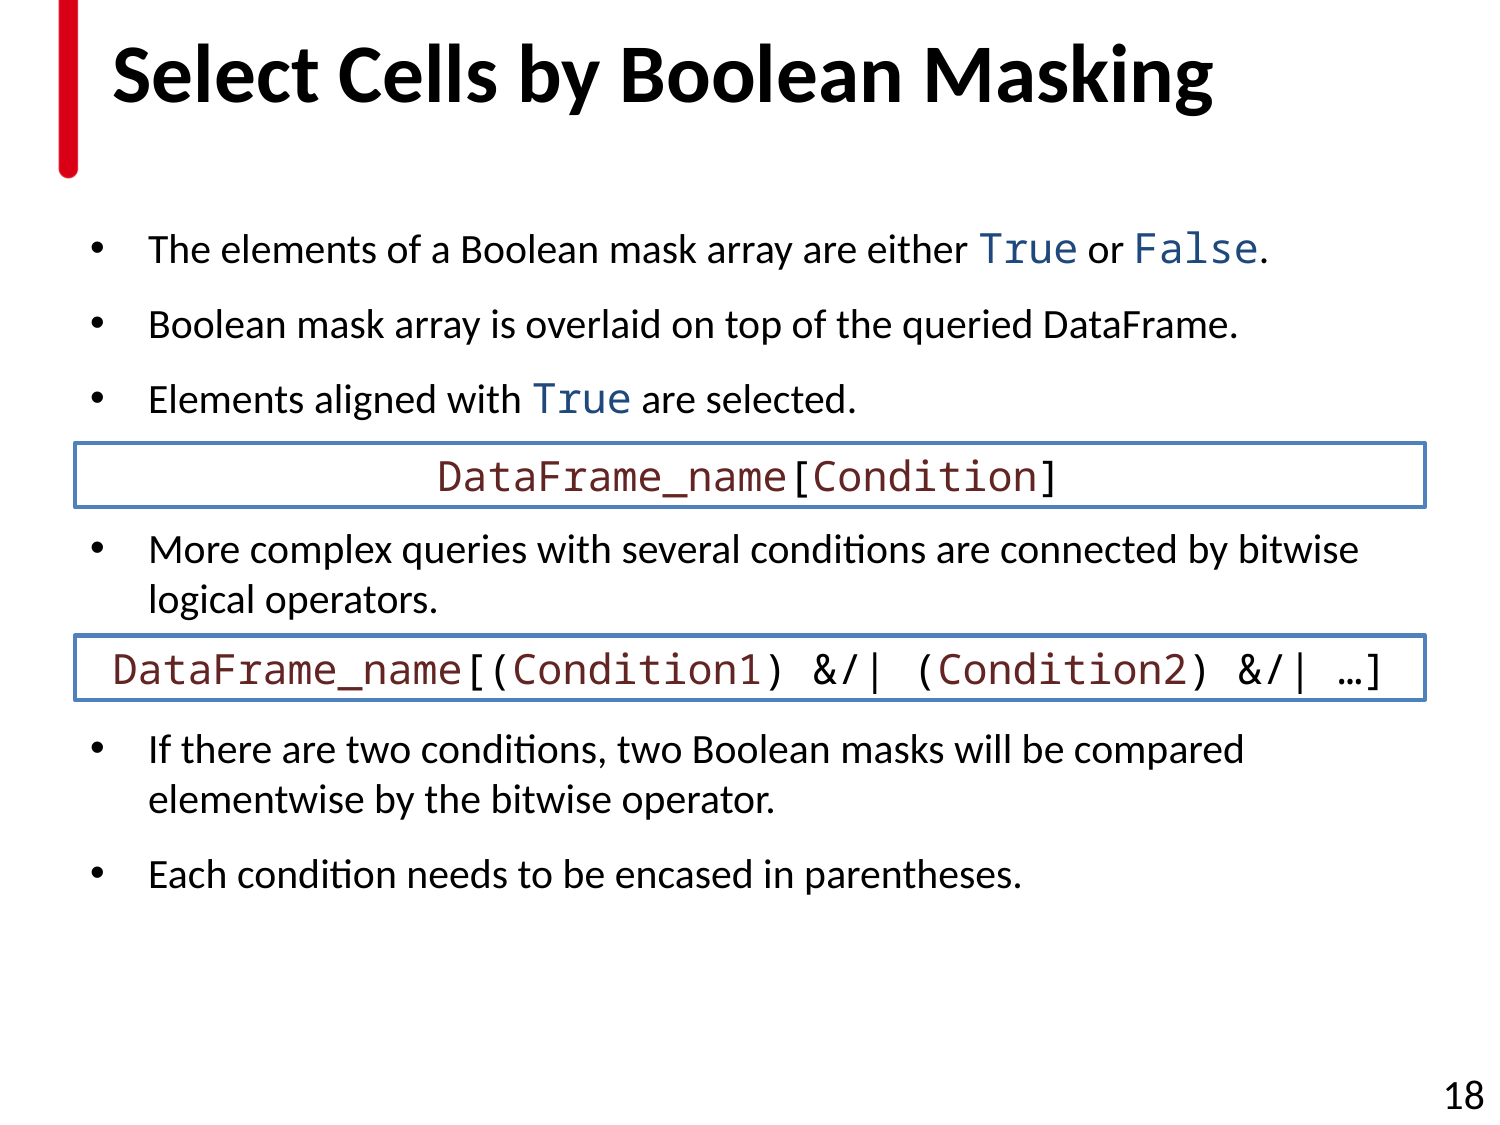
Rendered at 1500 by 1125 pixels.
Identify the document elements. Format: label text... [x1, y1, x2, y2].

list The elements of a Boolean mask array are either True or False. Boolean mask array is overlaid on top of the queried DataFrame. Elements aligned with True are selected. More complex queries with several conditions are connected by bitwise logical operators. If there are two conditions, two Boolean masks will be compared elementwise by the bitwise operator. Each condition needs to be encased in parentheses. [75, 214, 1425, 441]
text_box DataFrame_name[(Condition1) &/| (Condition2) &/| …] [73, 633, 1427, 702]
title Select Cells by Boolean Masking [97, 0, 1500, 138]
list The elements of a Boolean mask array are either True or False. Boolean mask array is overlaid on top of the queried DataFrame. Elements aligned with True are selected. More complex queries with several conditions are connected by bitwise logical operators. If there are two conditions, two Boolean masks will be compared elementwise by the bitwise operator. Each condition needs to be encased in parentheses. [75, 509, 1425, 633]
list The elements of a Boolean mask array are either True or False. Boolean mask array is overlaid on top of the queried DataFrame. Elements aligned with True are selected. More complex queries with several conditions are connected by bitwise logical operators. If there are two conditions, two Boolean masks will be compared elementwise by the bitwise operator. Each condition needs to be encased in parentheses. [75, 702, 1425, 957]
text_box DataFrame_name[Condition] [73, 441, 1427, 509]
picture [57, 0, 81, 200]
